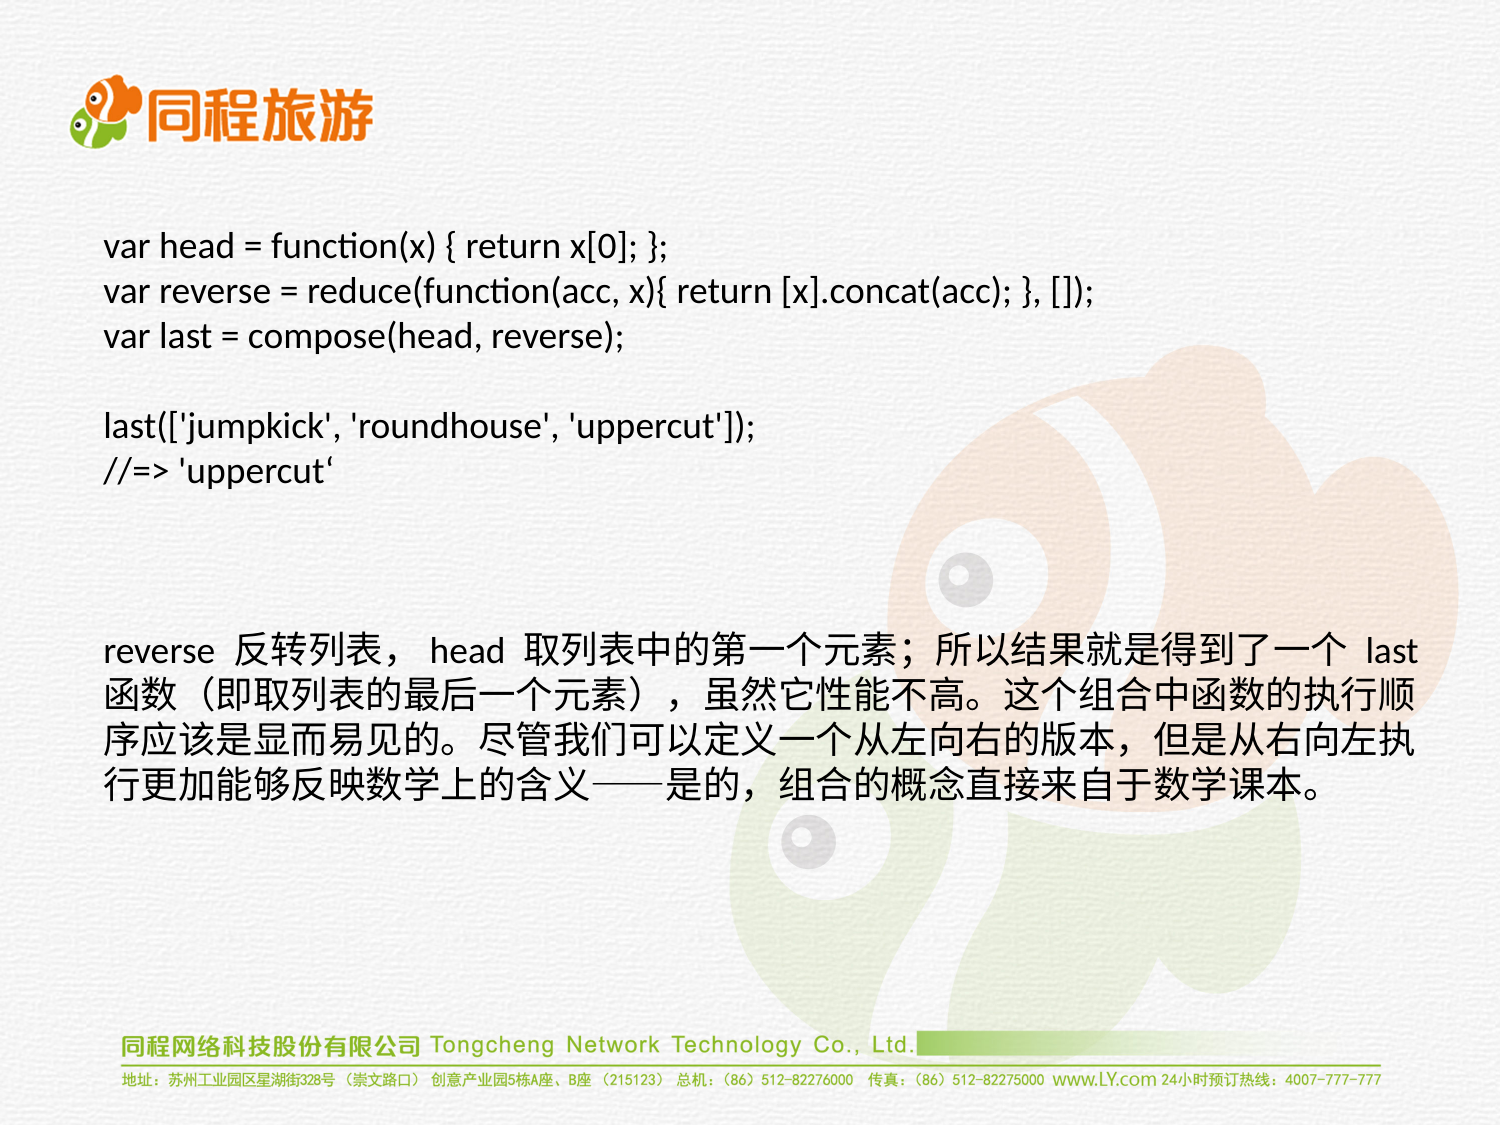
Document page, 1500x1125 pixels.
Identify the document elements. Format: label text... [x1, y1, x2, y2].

picture [0, 0, 1500, 1125]
text_box var head = function(x) { return x[0]; }; var reverse = reduce(function(acc, x){ return [x].concat(acc); }, []); var last = compose(head, reverse); last(['jumpkick', 'roundhouse', 'uppercut']); //=> 'uppercut‘ reverse 反转列表，head 取列表中的第一个元素；所以结果就是得到了一个 last 函数（即取列表的最后一个元素），虽然它性能不高。这个组合中函数的执行顺序应该是显而易见的。尽管我们可以定义一个从左向右的版本，但是从右向左执行更加能够反映数学上的含义——是的，组合的概念直接来自于数学课本。 [88, 214, 1447, 814]
